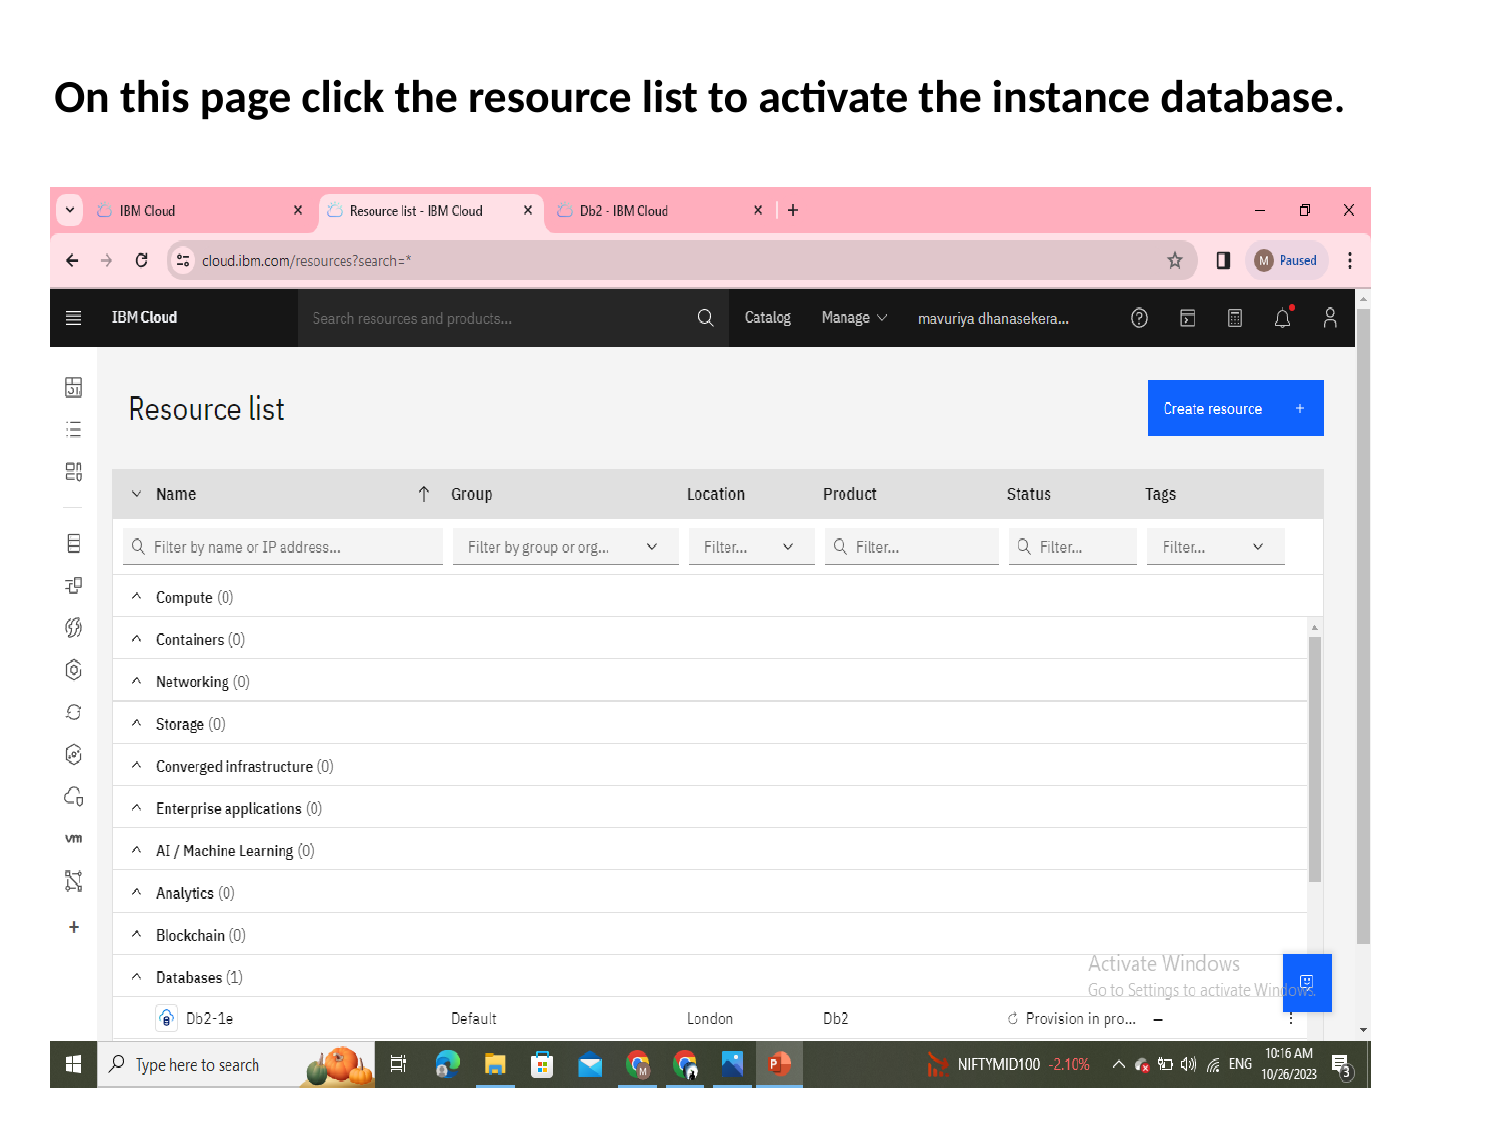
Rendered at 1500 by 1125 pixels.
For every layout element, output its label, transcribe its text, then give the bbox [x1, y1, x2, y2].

title On this page click the resource list to activate the instance database. [24, 0, 1375, 188]
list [49, 187, 1371, 1088]
